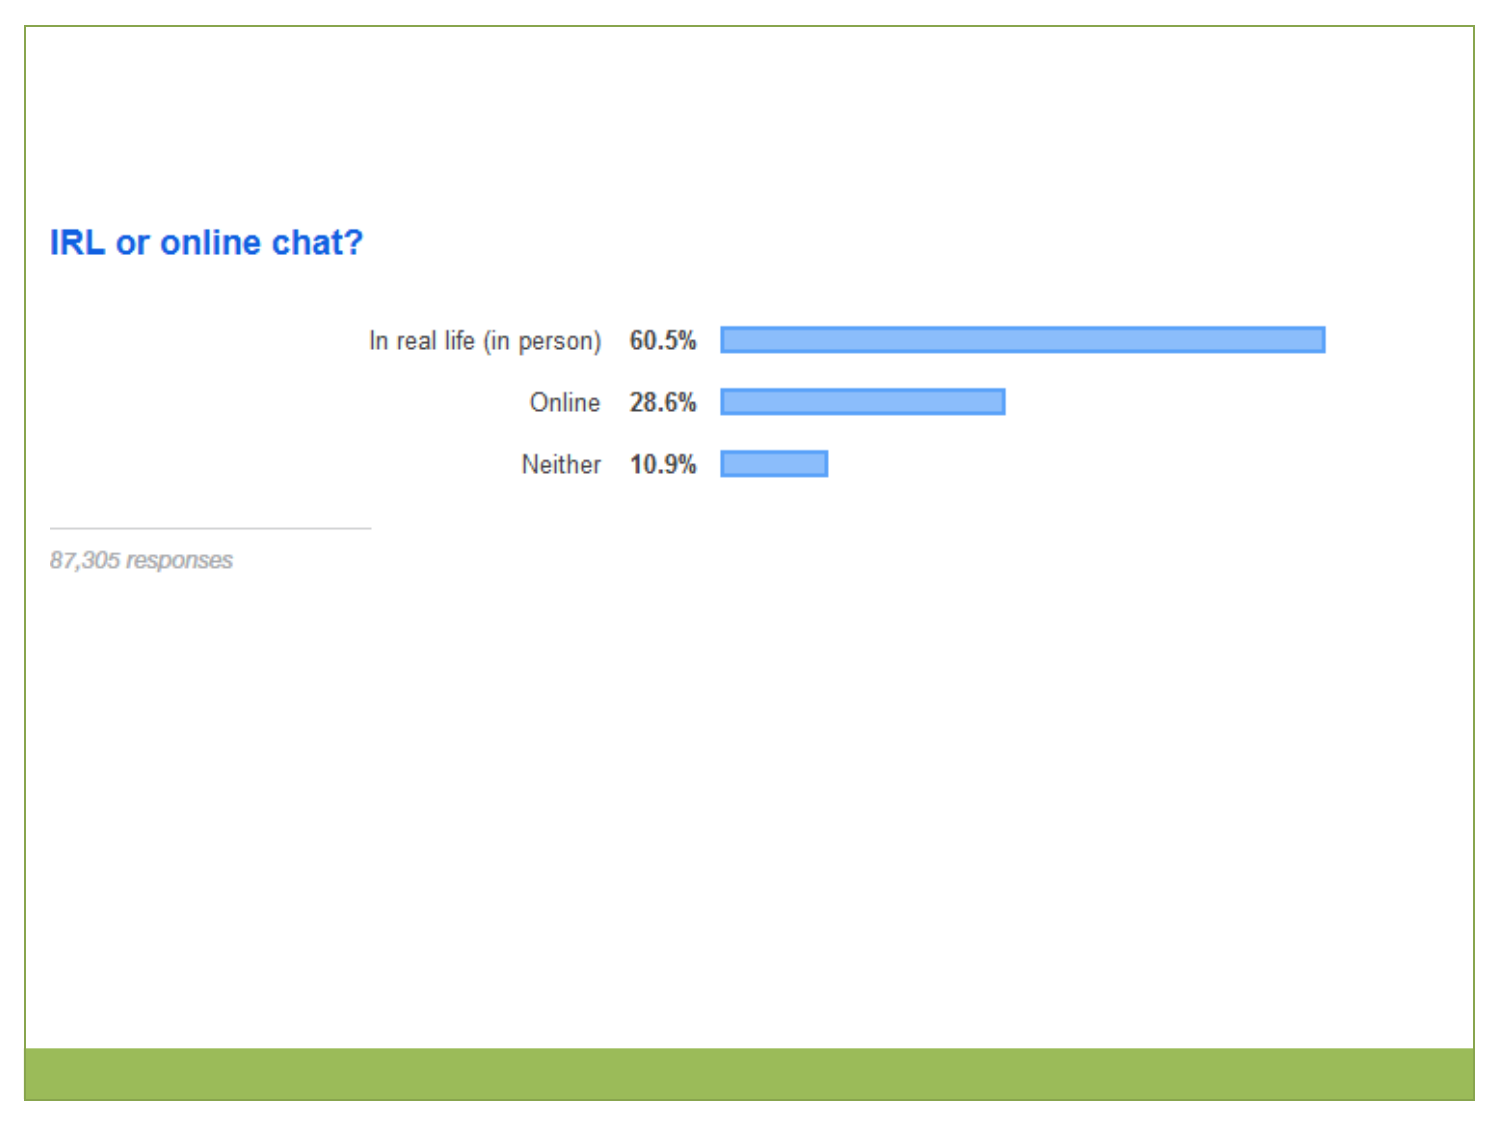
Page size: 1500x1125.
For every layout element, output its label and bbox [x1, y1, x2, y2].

picture [49, 224, 1438, 592]
